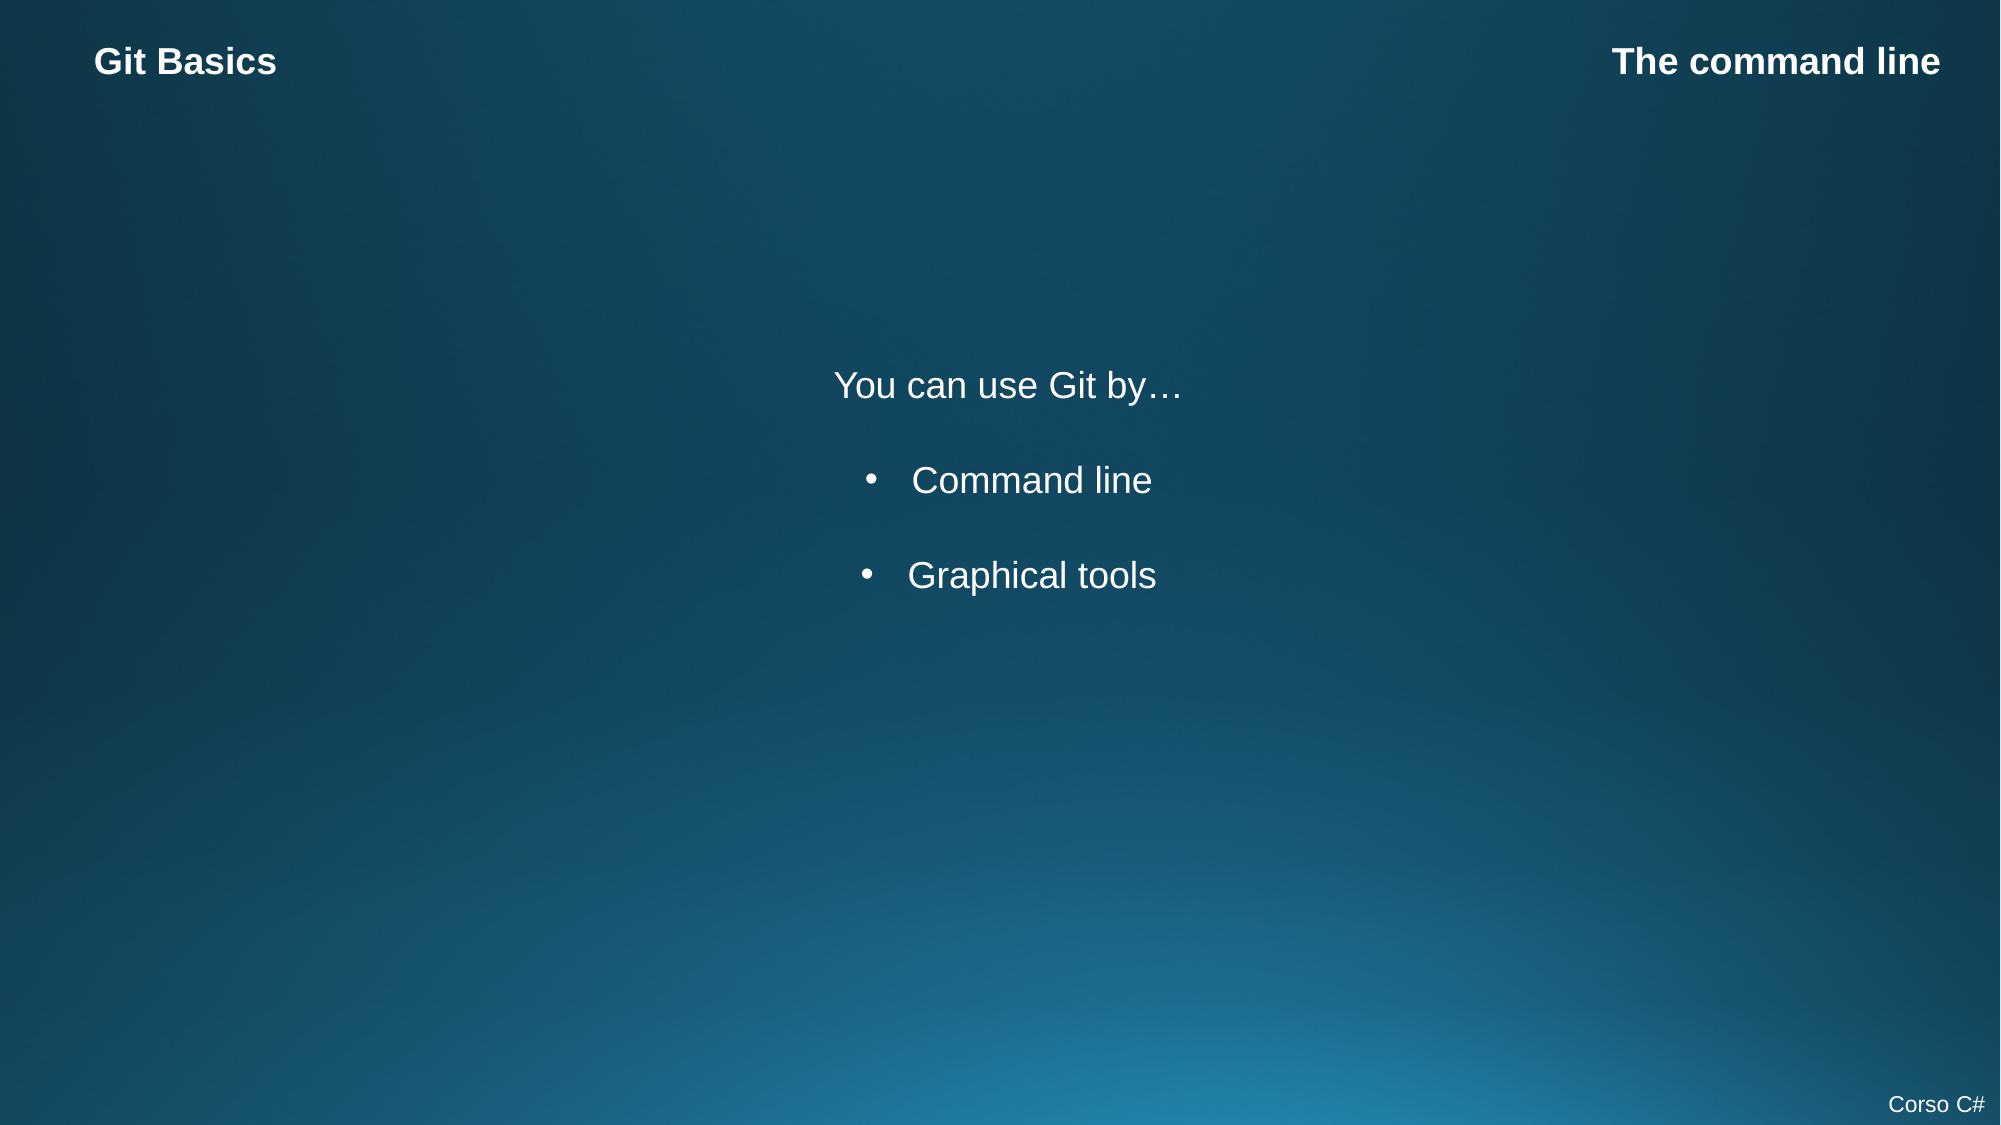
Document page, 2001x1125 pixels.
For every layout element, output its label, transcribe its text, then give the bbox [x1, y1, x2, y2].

text_box The command line [939, 29, 1957, 89]
picture [0, 0, 2001, 1125]
text_box Corso C# [0, 1082, 2000, 1125]
text_box You can use Git by… Command line Graphical tools [77, 353, 1940, 604]
text_box Git Basics [79, 29, 293, 89]
